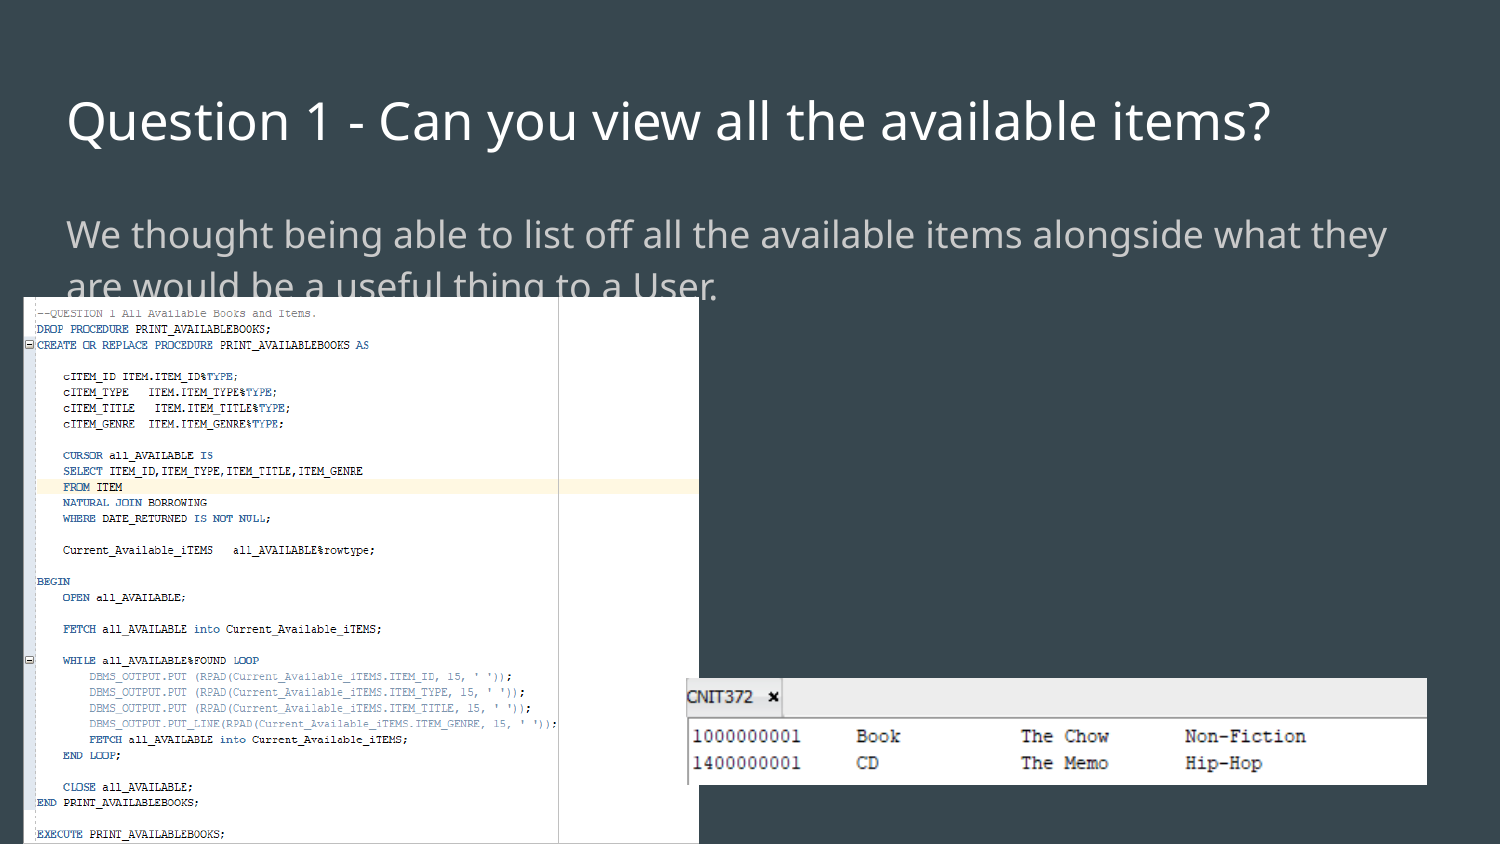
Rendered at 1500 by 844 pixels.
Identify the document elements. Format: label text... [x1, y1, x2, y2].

picture [23, 296, 1427, 844]
title Question 1 - Can you view all the available items? [51, 72, 1449, 167]
list We thought being able to list off all the available items alongside what they are would be a useful thing to a User. [51, 189, 1449, 750]
